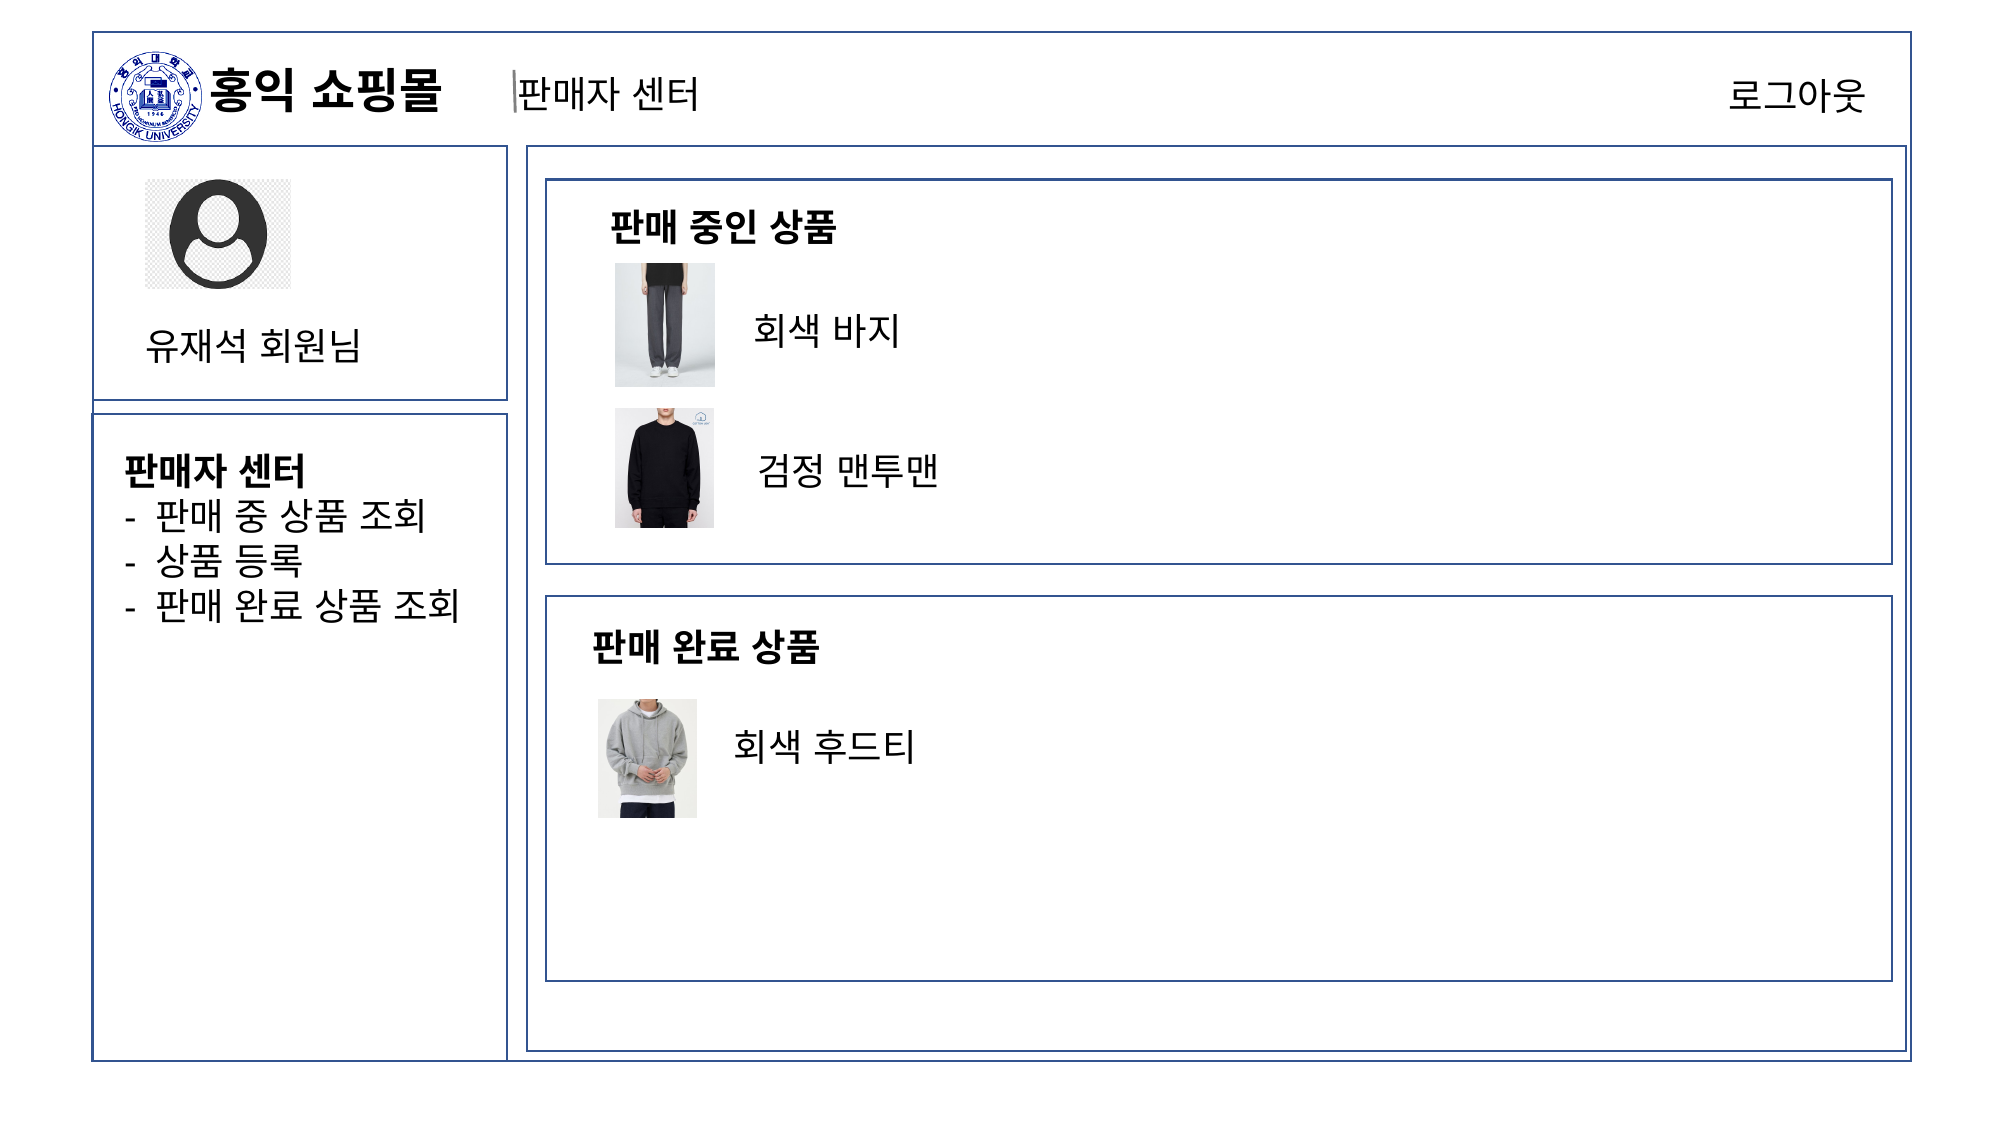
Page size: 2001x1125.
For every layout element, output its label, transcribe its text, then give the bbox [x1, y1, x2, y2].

text_box [92, 145, 508, 401]
text_box [91, 413, 508, 1062]
text_box 로그아웃 [1713, 65, 1907, 126]
text_box [545, 595, 1893, 982]
text_box 유재석 회원님 [130, 315, 527, 376]
text_box 판매 중인 상품 [595, 196, 1046, 257]
text_box 판매자 센터 - 판매 중 상품 조회 - 상품 등록 - 판매 완료 상품 조회 [109, 440, 528, 636]
text_box [92, 31, 1912, 1062]
picture [109, 51, 202, 142]
text_box [545, 178, 1893, 565]
text_box 판매 완료 상품 [577, 616, 1028, 677]
text_box [526, 145, 1907, 1052]
text_box 회색 후드티 [718, 716, 1474, 777]
text_box 회색 바지 [738, 300, 1494, 361]
picture [598, 699, 698, 818]
text_box 검정 맨투맨 [742, 440, 1497, 501]
picture [145, 179, 291, 289]
picture [615, 408, 714, 528]
picture [615, 263, 715, 387]
